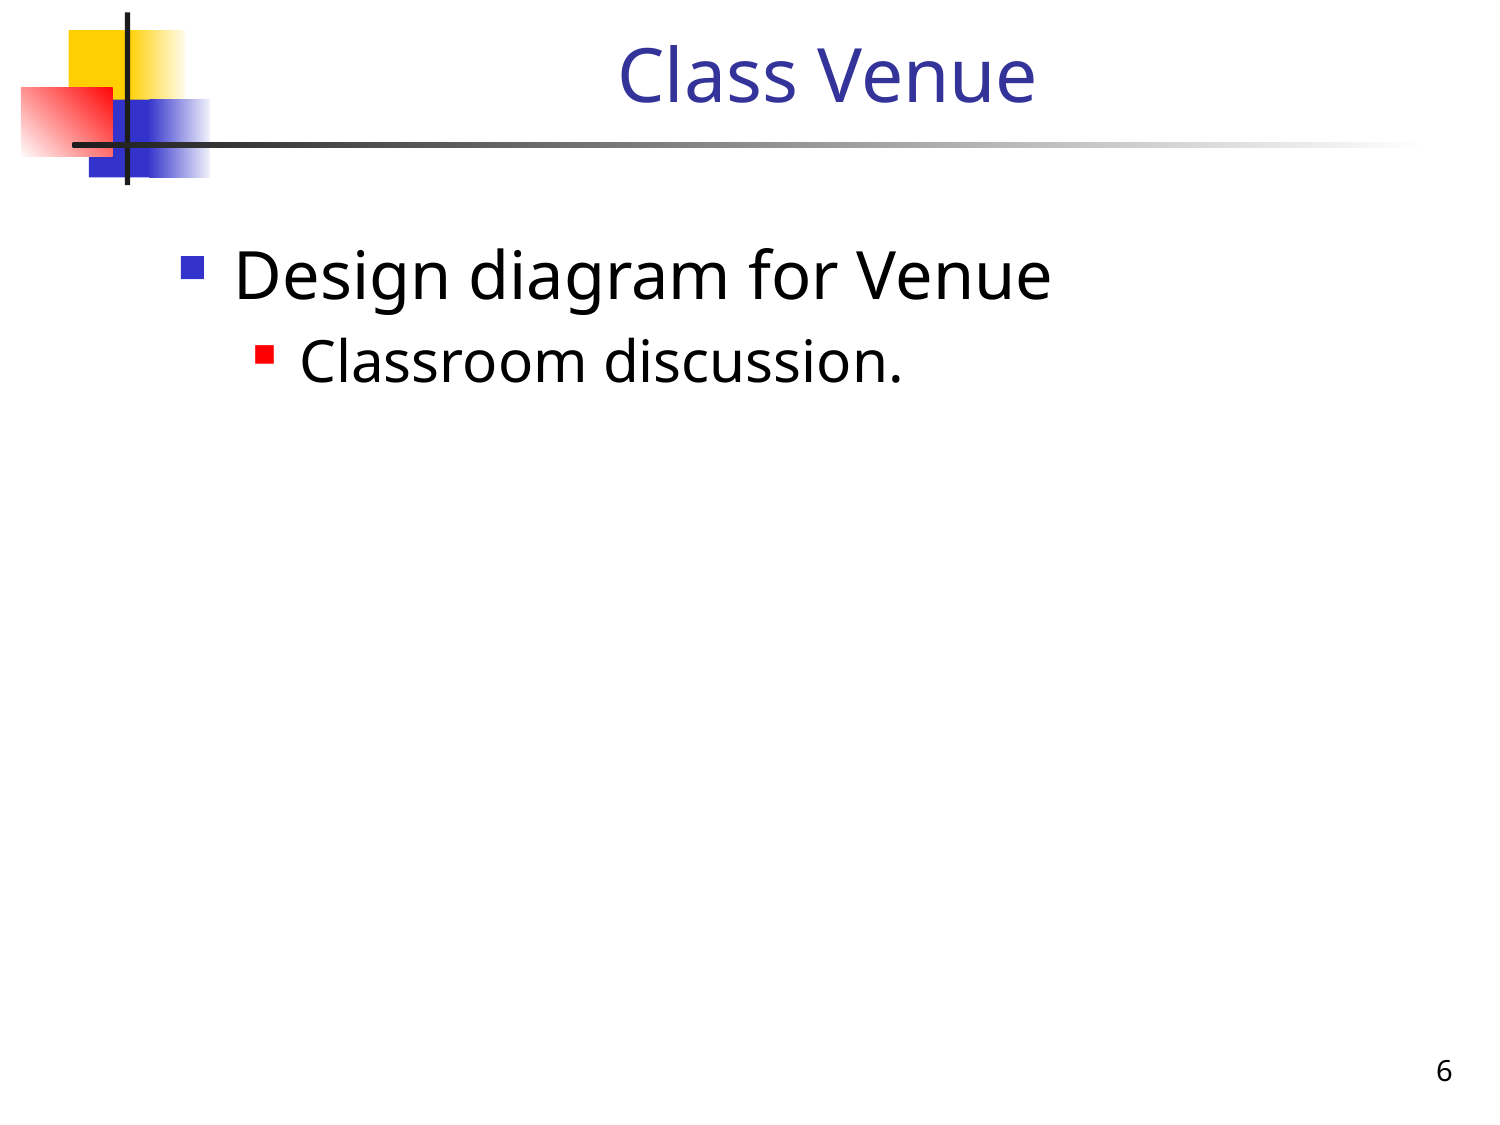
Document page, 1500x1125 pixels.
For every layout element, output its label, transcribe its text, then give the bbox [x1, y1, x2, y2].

list Design diagram for Venue Classroom discussion. [162, 224, 1469, 1050]
title Class Venue [188, 35, 1468, 125]
slide_number 6 [1154, 1050, 1468, 1100]
